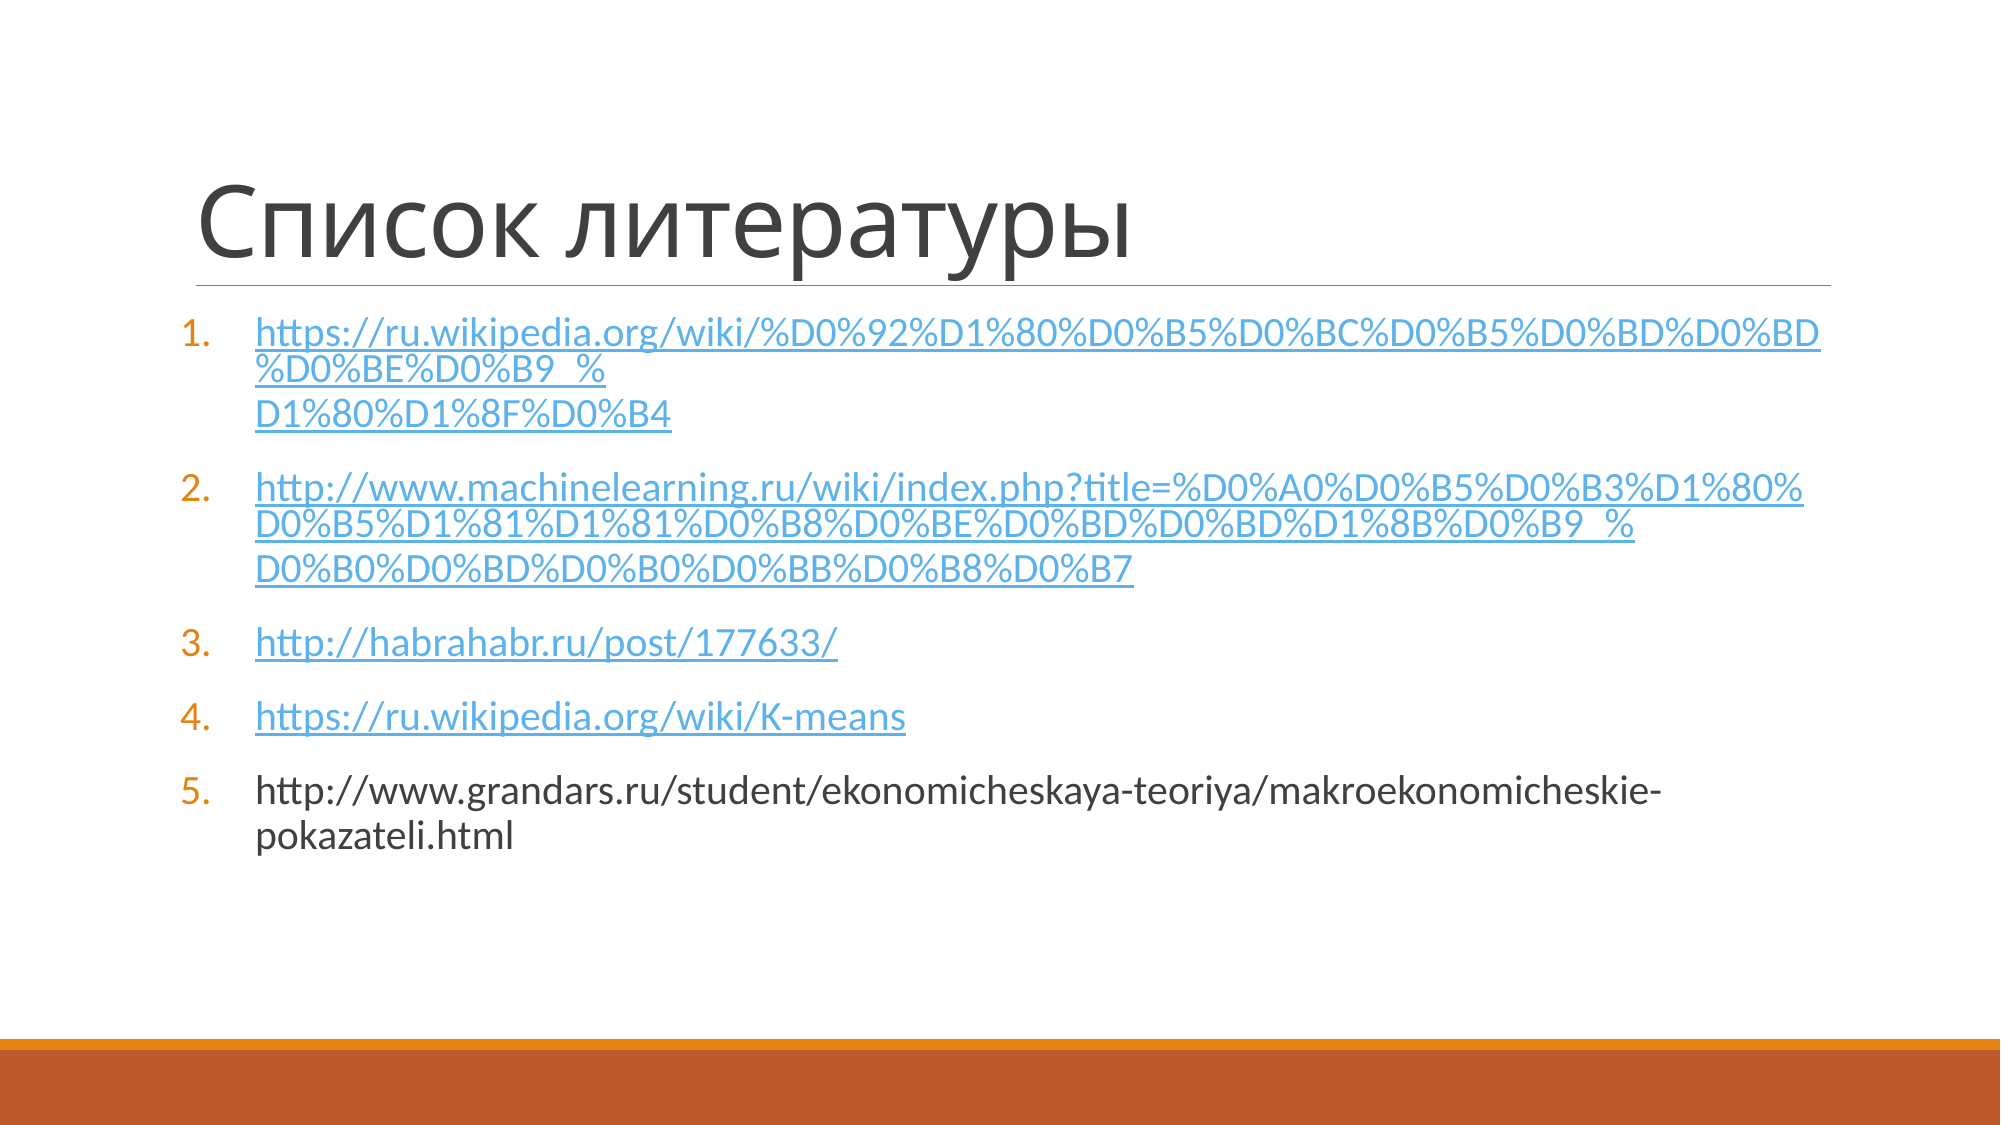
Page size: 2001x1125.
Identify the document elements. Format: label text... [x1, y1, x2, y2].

title Список литературы [180, 47, 1830, 285]
list https://ru.wikipedia.org/wiki/%D0%92%D1%80%D0%B5%D0%BC%D0%B5%D0%BD%D0%BD%D0%BE%D0%B9_%D1%80%D1%8F%D0%B4 http://www.machinelearning.ru/wiki/index.php?title=%D0%A0%D0%B5%D0%B3%D1%80%D0%B5%D1%81%D1%81%D0%B8%D0%BE%D0%BD%D0%BD%D1%8B%D0%B9_%D0%B0%D0%BD%D0%B0%D0%BB%D0%B8%D0%B7 http://habrahabr.ru/post/177633/ https://ru.wikipedia.org/wiki/K-means http://www.grandars.ru/student/ekonomicheskaya-teoriya/makroekonomicheskie-pokazateli.html [180, 302, 1830, 963]
